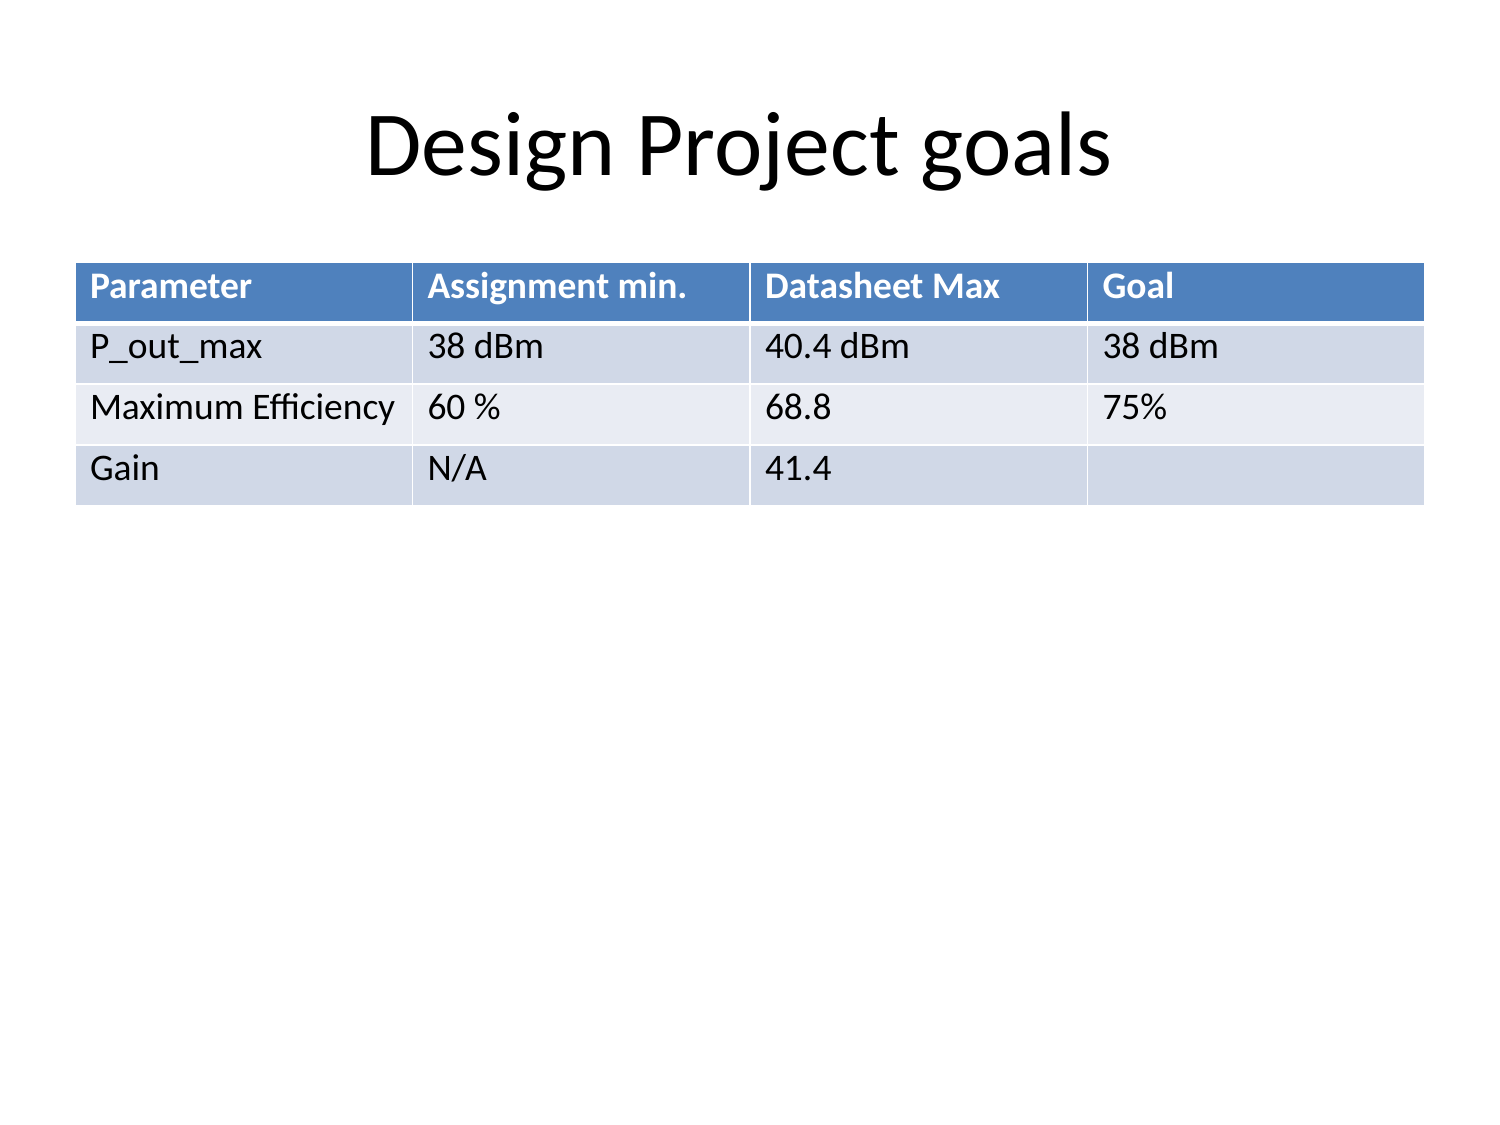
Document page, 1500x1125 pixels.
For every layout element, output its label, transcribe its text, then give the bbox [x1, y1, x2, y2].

table_cell 38 dBm [413, 326, 749, 383]
table_cell N/A [413, 446, 749, 505]
table_cell 60 % [413, 385, 749, 444]
table_cell 68.8 [751, 385, 1087, 444]
title Design Project goals [75, 45, 1425, 233]
table_cell Maximum Efficiency [76, 385, 412, 444]
table_cell P_out_max [76, 326, 412, 383]
table_header Parameter [76, 263, 412, 321]
table_header Goal [1088, 263, 1424, 321]
table_header Assignment min. [413, 263, 749, 321]
table_cell 75% [1088, 385, 1424, 444]
table_cell 38 dBm [1088, 326, 1424, 383]
table_header Datasheet Max [751, 263, 1087, 321]
table_cell Gain [76, 446, 412, 505]
table_cell [1088, 446, 1424, 505]
table_cell 41.4 [751, 446, 1087, 505]
table_cell 40.4 dBm [751, 326, 1087, 383]
